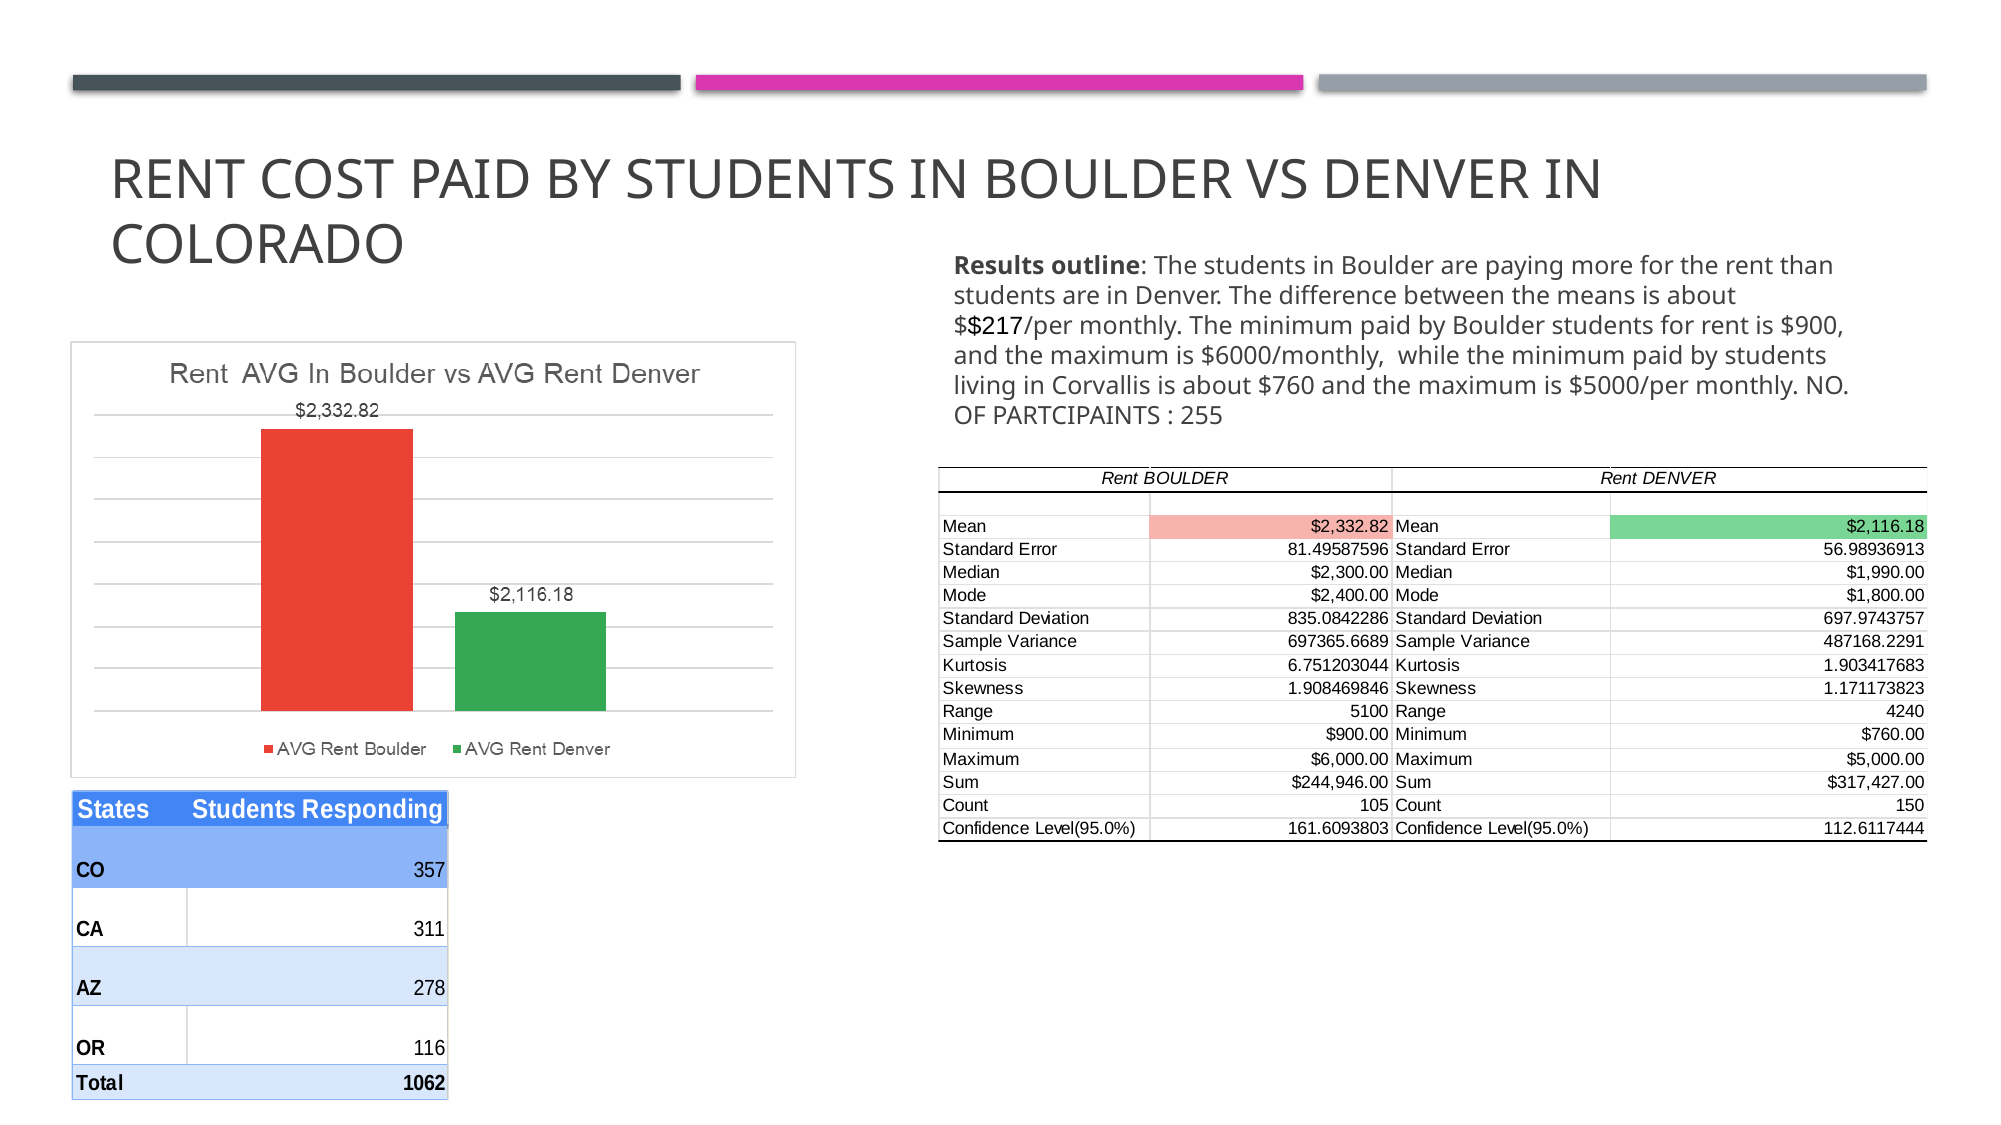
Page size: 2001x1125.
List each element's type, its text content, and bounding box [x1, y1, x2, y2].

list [937, 466, 1929, 844]
picture [70, 790, 451, 1102]
list Results outline: The students in Boulder are paying more for the rent than students are in Denver. The difference between the means is about $$217/per monthly. The minimum paid by Boulder students for rent is $900, and the maximum is $6000/monthly, while the minimum paid by students living in Corvallis is about $760 and the maximum is $5000/per monthly. NO. OF PARTCIPAINTS : 255 [938, 268, 1878, 411]
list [70, 340, 797, 778]
title Rent cost paid by students in BOULDER Vs DENVER IN Colorado [95, 119, 1905, 282]
